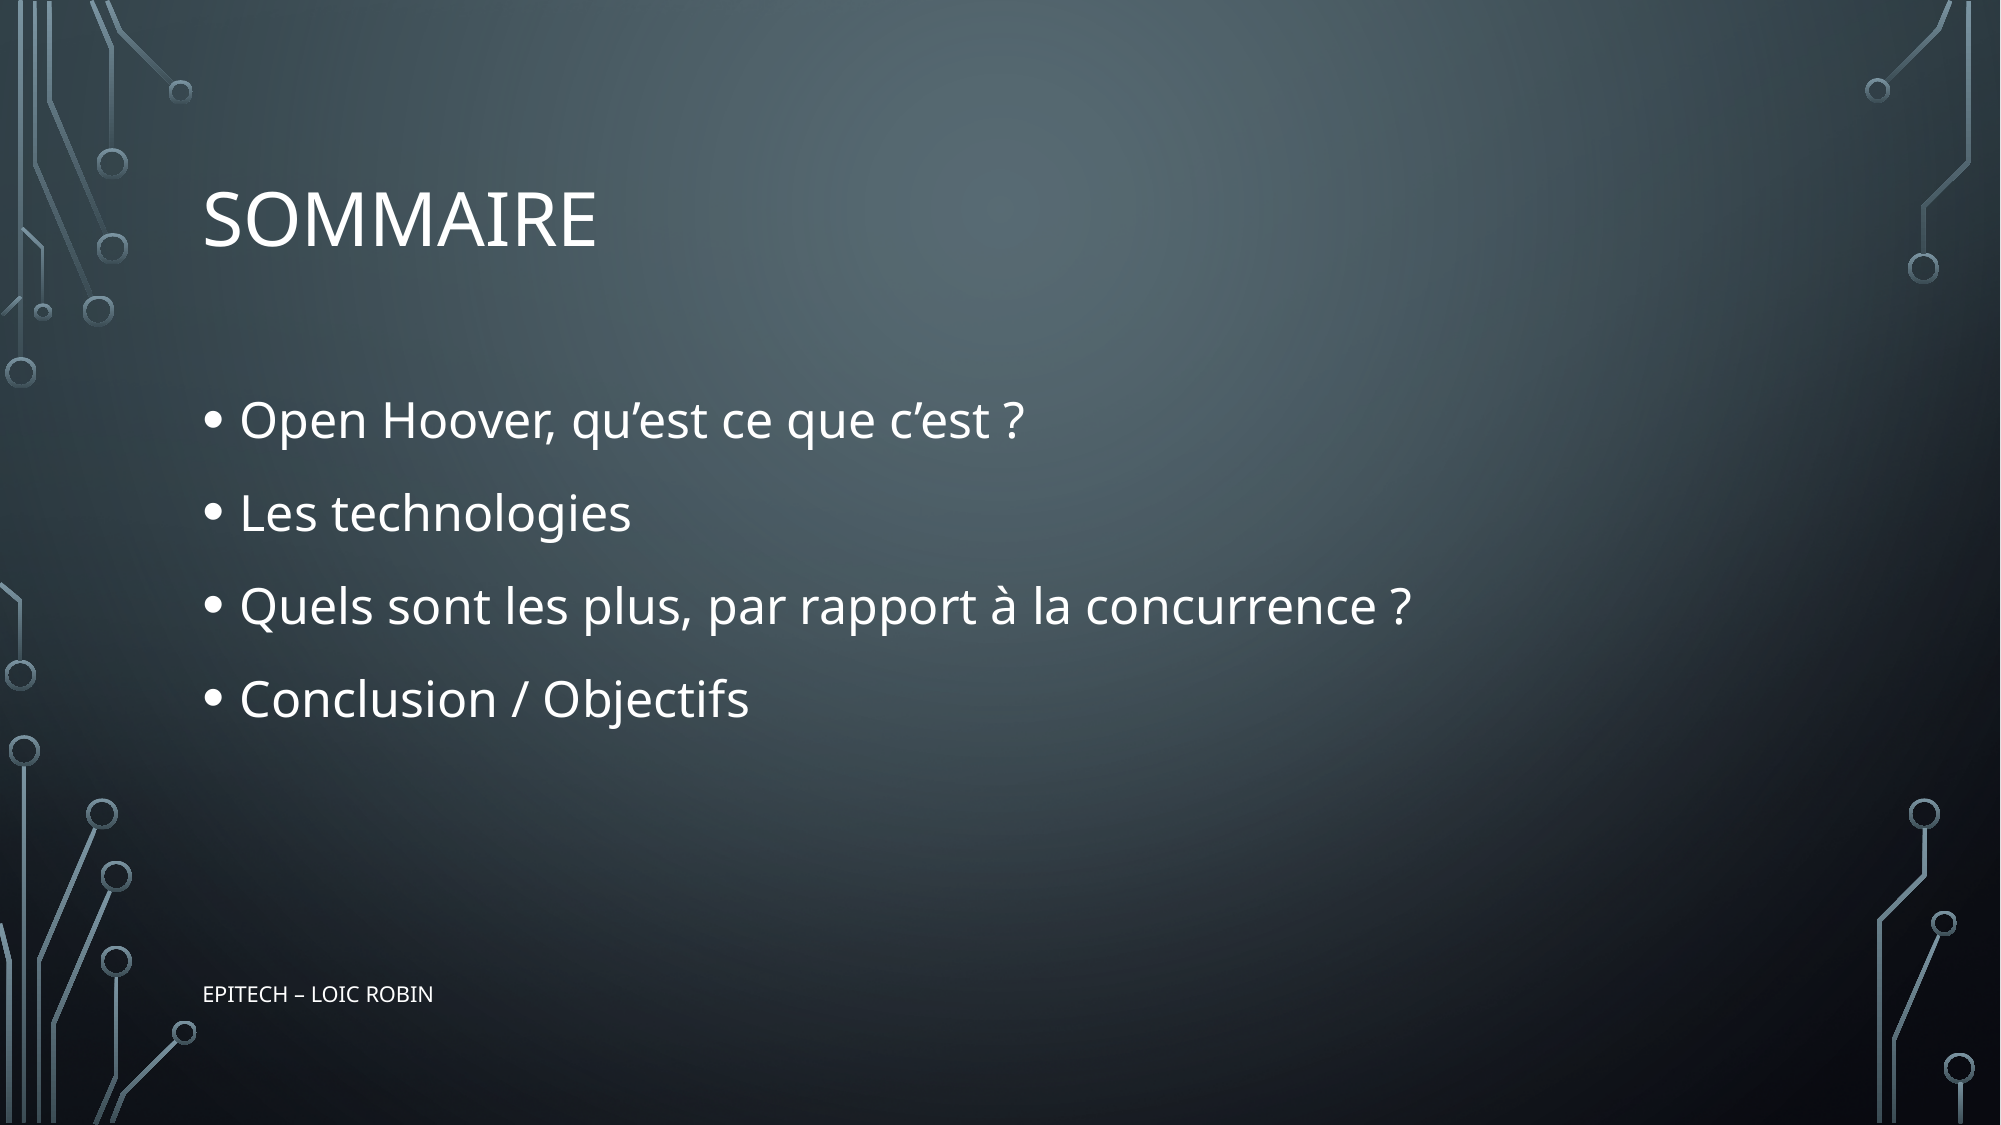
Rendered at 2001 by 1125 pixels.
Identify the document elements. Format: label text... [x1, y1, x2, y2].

footer EPITECH – Loic ROBIN [187, 965, 1211, 1025]
list Open Hoover, qu’est ce que c’est ? Les technologies Quels sont les plus, par rapport à la concurrence ? Conclusion / Objectifs [187, 369, 1813, 950]
title SOMMAIRE [187, 101, 1813, 344]
